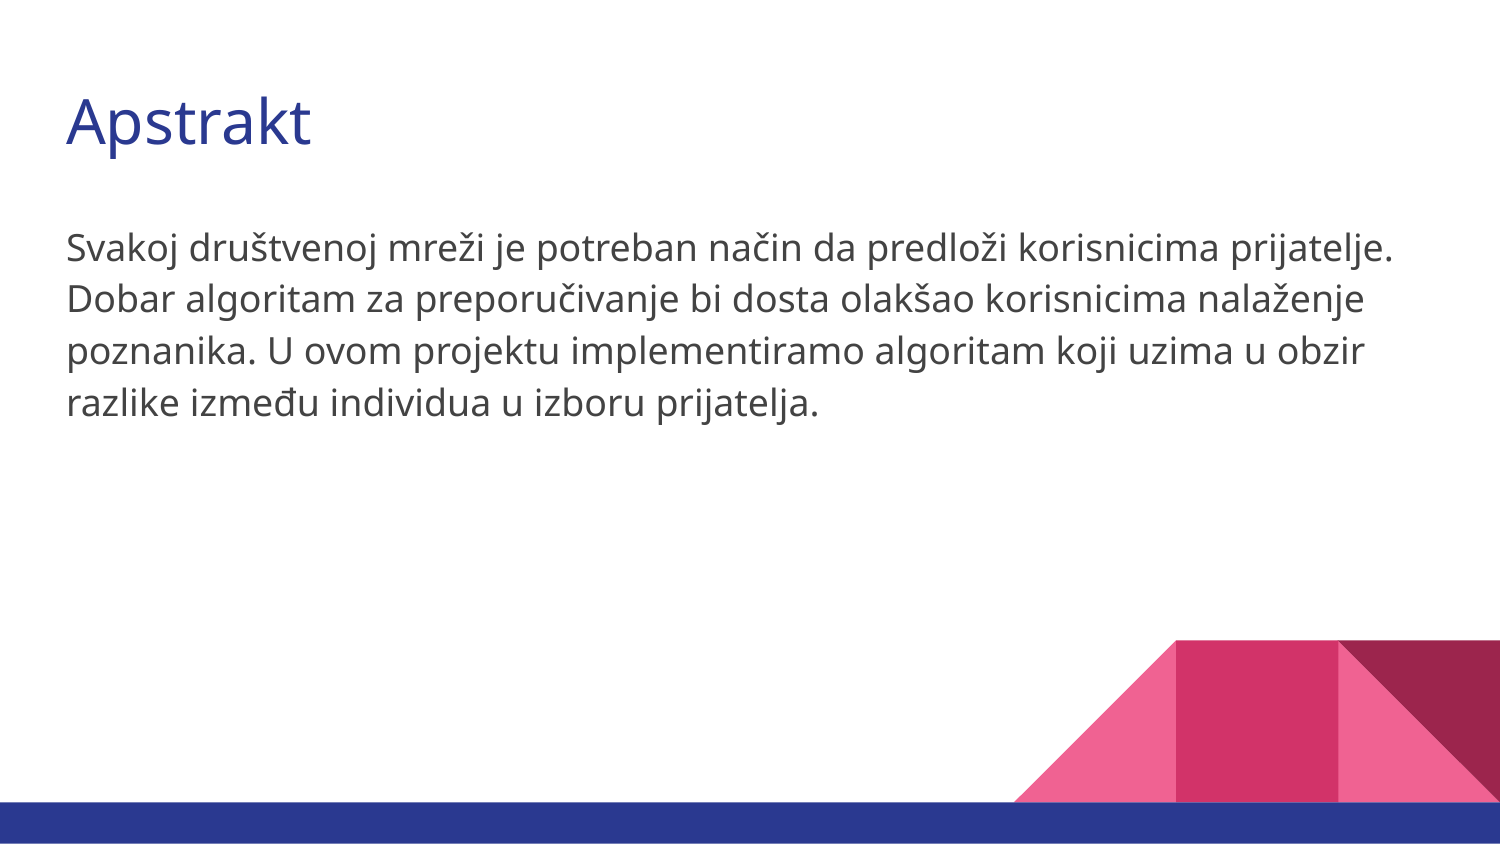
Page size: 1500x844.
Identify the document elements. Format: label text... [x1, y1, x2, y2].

title Apstrakt [51, 67, 1449, 167]
list Svakoj društvenoj mreži je potreban način da predloži korisnicima prijatelje. Dobar algoritam za preporučivanje bi dosta olakšao korisnicima nalaženje poznanika. U ovom projektu implementiramo algoritam koji uzima u obzir razlike između individua u izboru prijatelja. [51, 201, 1449, 750]
